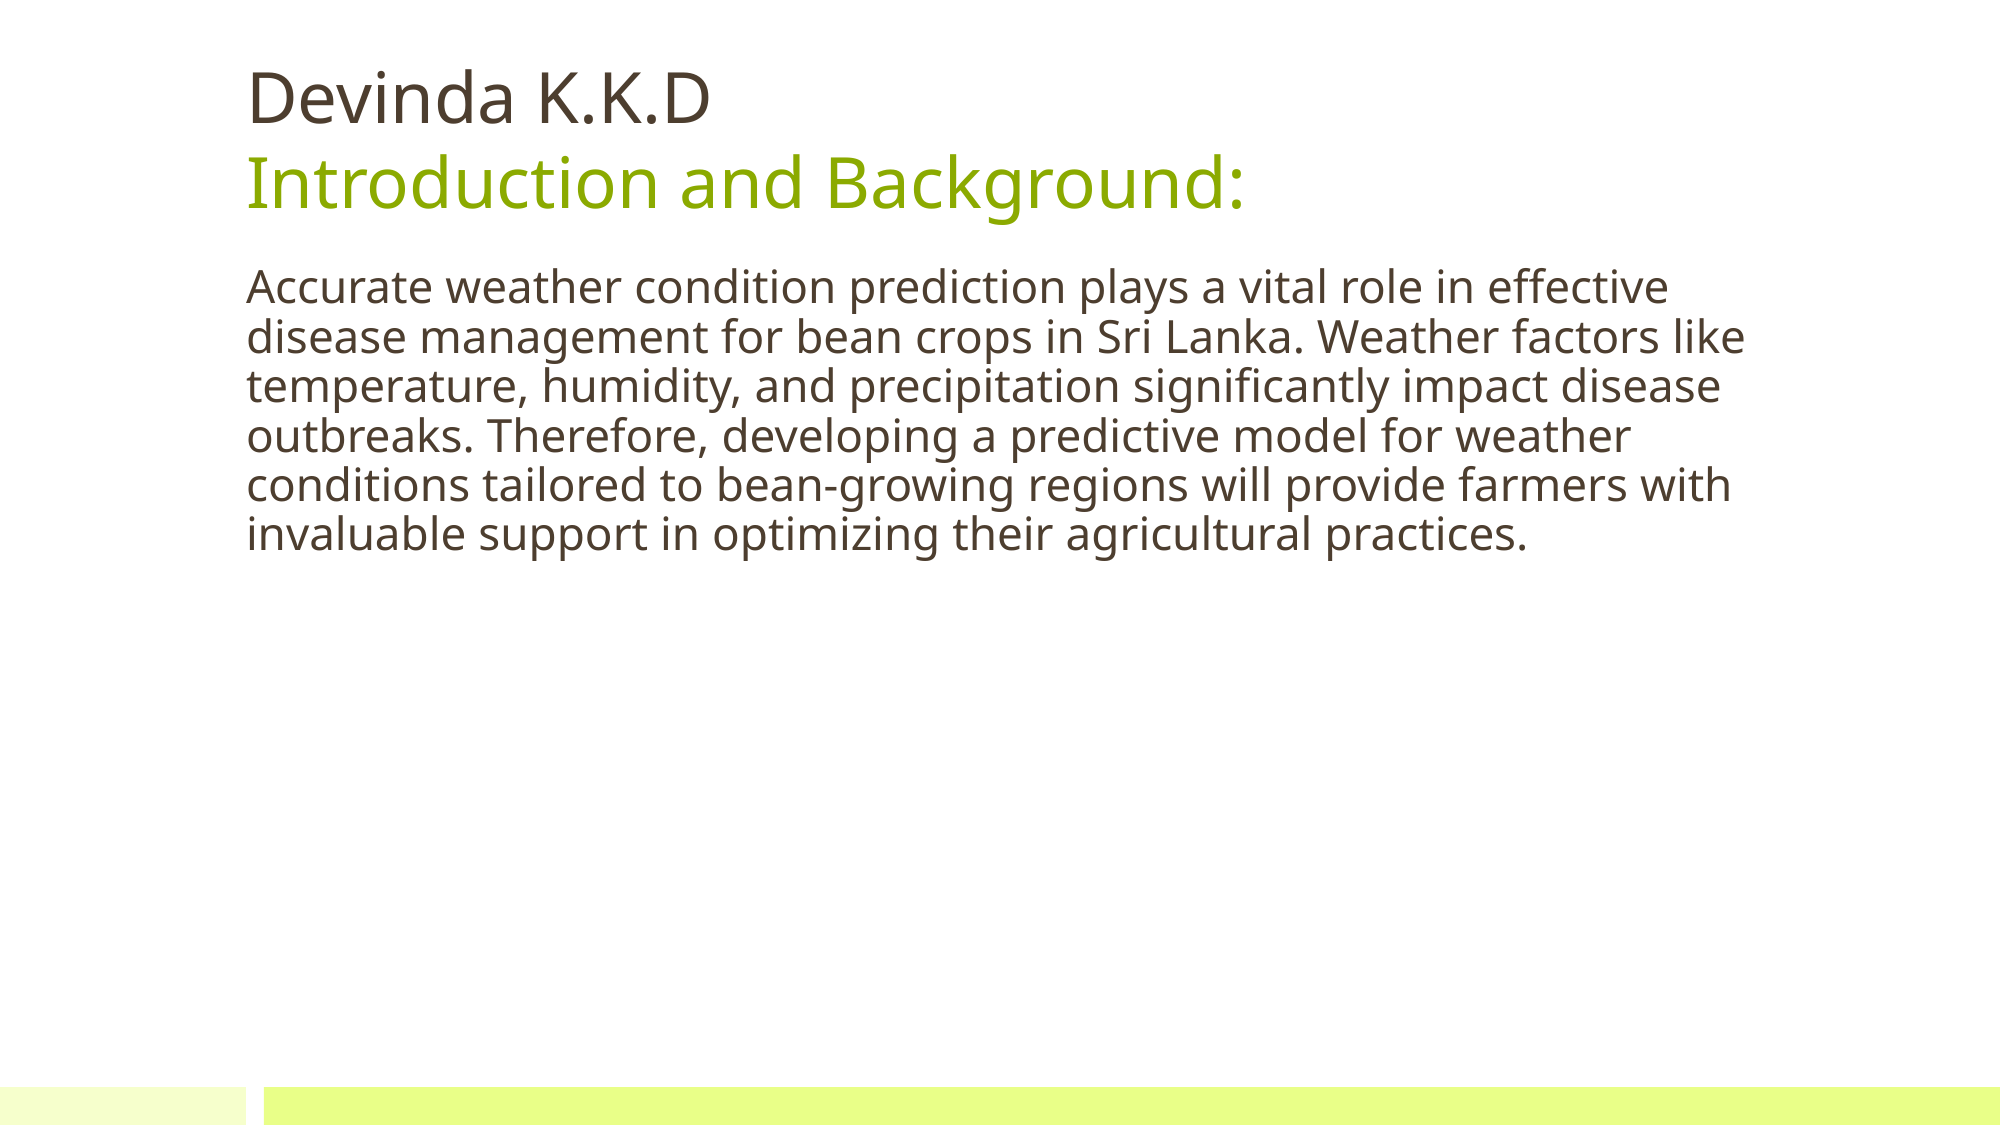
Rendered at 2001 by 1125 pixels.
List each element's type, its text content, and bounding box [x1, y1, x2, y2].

text_box Devinda K.K.D Introduction and Background: [231, 45, 1769, 240]
text_box Accurate weather condition prediction plays a vital role in effective disease management for bean crops in Sri Lanka. Weather factors like temperature, humidity, and precipitation significantly impact disease outbreaks. Therefore, developing a predictive model for weather conditions tailored to bean-growing regions will provide farmers with invaluable support in optimizing their agricultural practices. [231, 256, 1769, 1015]
